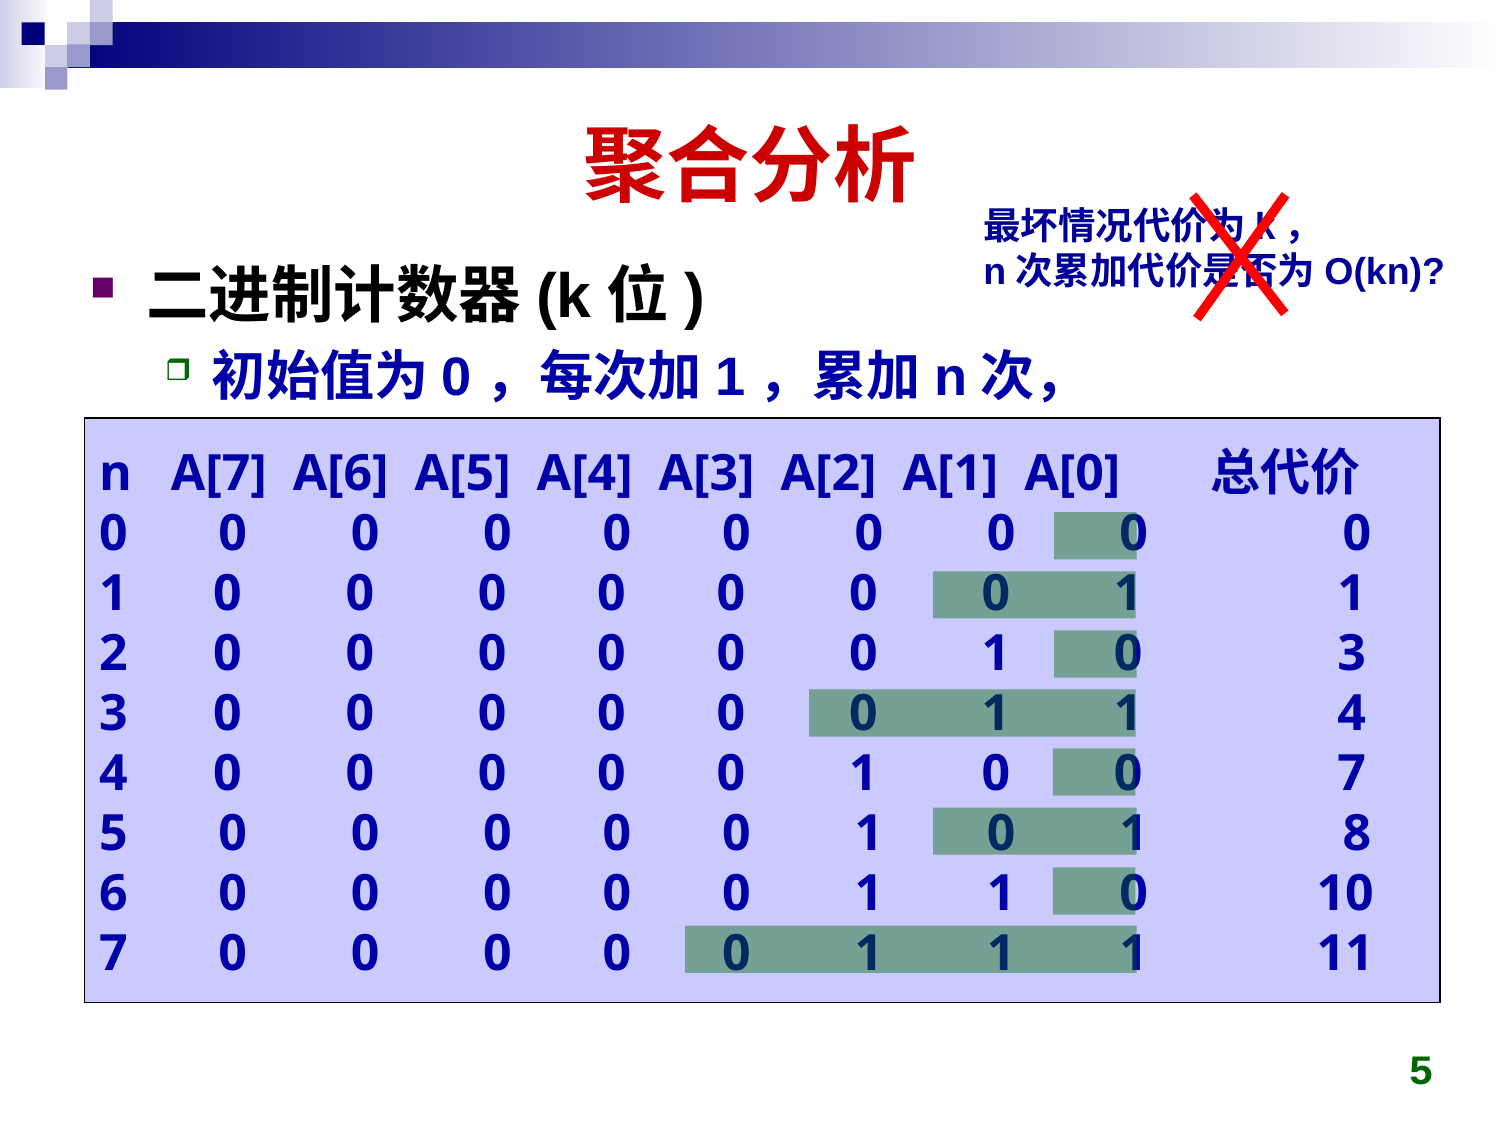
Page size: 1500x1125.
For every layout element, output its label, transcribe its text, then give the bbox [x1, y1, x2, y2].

text_box [685, 925, 1137, 973]
text_box 最坏情况代价为k， n次累加代价是否为O(kn)? [968, 194, 1191, 300]
text_box [1052, 867, 1136, 915]
list 二进制计数器(k位) 初始值为0，每次加1，累加n次， [75, 243, 1425, 1024]
text_box [1052, 748, 1136, 796]
text_box [933, 571, 1136, 619]
text_box n A[7] A[6] A[5] A[4] A[3] A[2] A[1] A[0] 总代价 0 0 0 0 0 0 0 0 0 0 0 0 0 0 0 0 0 1 1 0 0 0 0 0 0 1 0 3 0 0 0 0 0 0 1 1 4 0 0 0 0 0 1 0 0 7 5 0 0 0 0 0 1 0 1 8 6 0 0 0 0 0 1 1 0 10 7 0 0 0 0 0 1 1 1 11 [84, 417, 1440, 1003]
text_box [1054, 630, 1137, 678]
text_box [1054, 512, 1137, 560]
text_box [933, 807, 1137, 855]
title 聚合分析 [75, 75, 1425, 243]
slide_number 5 [1098, 1025, 1449, 1100]
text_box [1192, 194, 1286, 319]
text_box 最坏情况代价为k， n次累加代价是否为O(kn)? [1287, 194, 1461, 300]
text_box [809, 689, 1136, 737]
